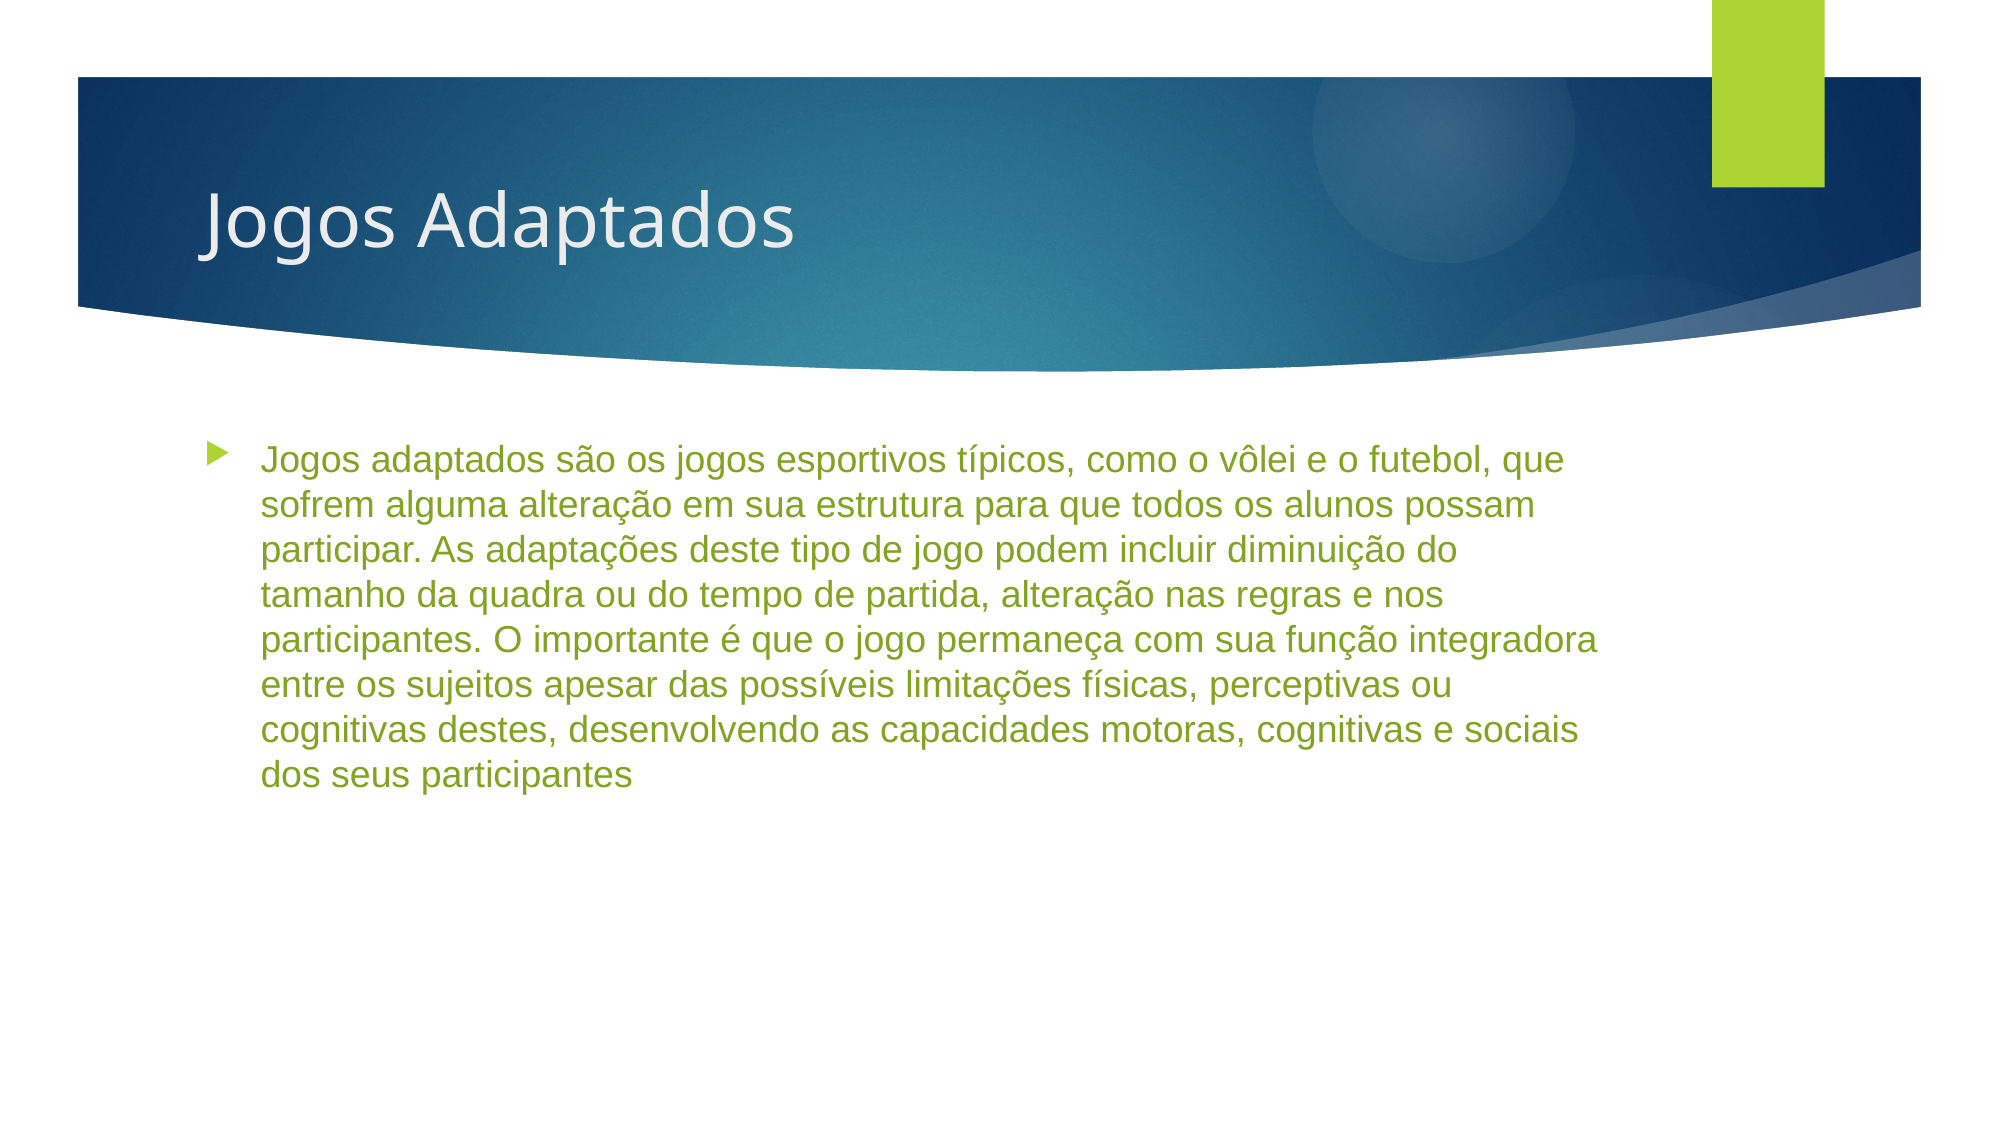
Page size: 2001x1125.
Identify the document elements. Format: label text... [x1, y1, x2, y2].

list Jogos adaptados são os jogos esportivos típicos, como o vôlei e o futebol, que sofrem alguma alteração em sua estrutura para que todos os alunos possam participar. As adaptações deste tipo de jogo podem incluir diminuição do tamanho da quadra ou do tempo de partida, alteração nas regras e nos participantes. O importante é que o jogo permaneça com sua função integradora entre os sujeitos apesar das possíveis limitações físicas, perceptivas ou cognitivas destes, desenvolvendo as capacidades motoras, cognitivas e sociais dos seus participantes [189, 427, 1627, 814]
title Jogos Adaptados [189, 159, 1627, 276]
